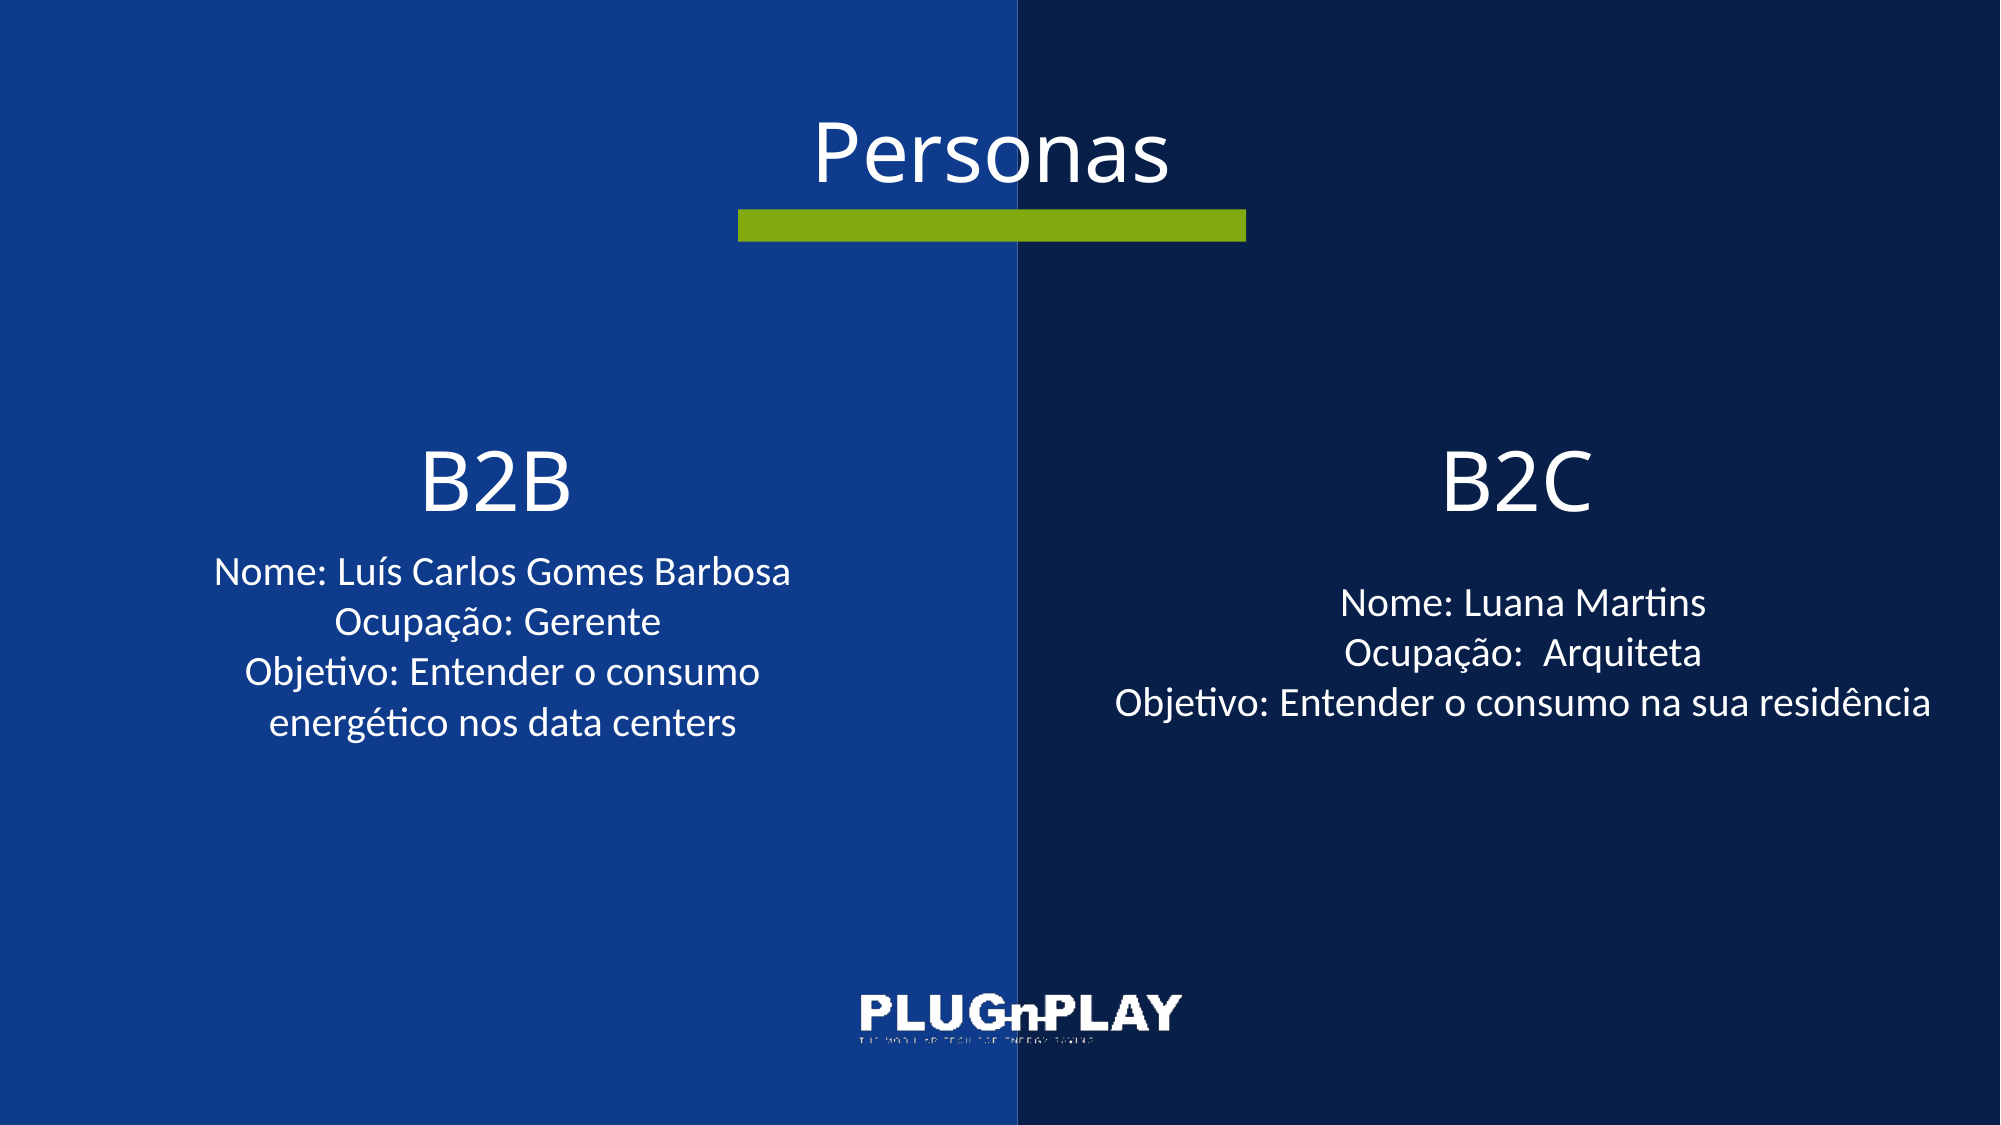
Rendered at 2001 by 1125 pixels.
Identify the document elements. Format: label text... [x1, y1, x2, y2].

text_box [737, 208, 1247, 243]
text_box B2C [1174, 420, 1860, 536]
text_box B2B [153, 420, 839, 536]
text_box [0, 0, 1019, 1125]
picture [858, 987, 1184, 1047]
text_box Nome: Luís Carlos Gomes Barbosa Ocupação: Gerente Objetivo: Entender o consumo energético nos data centers [140, 536, 866, 752]
text_box Nome: Luana Martins Ocupação: Arquiteta Objetivo: Entender o consumo na sua residência [1098, 567, 1949, 732]
text_box Personas [649, 91, 1335, 207]
text_box [1019, 0, 2000, 1125]
